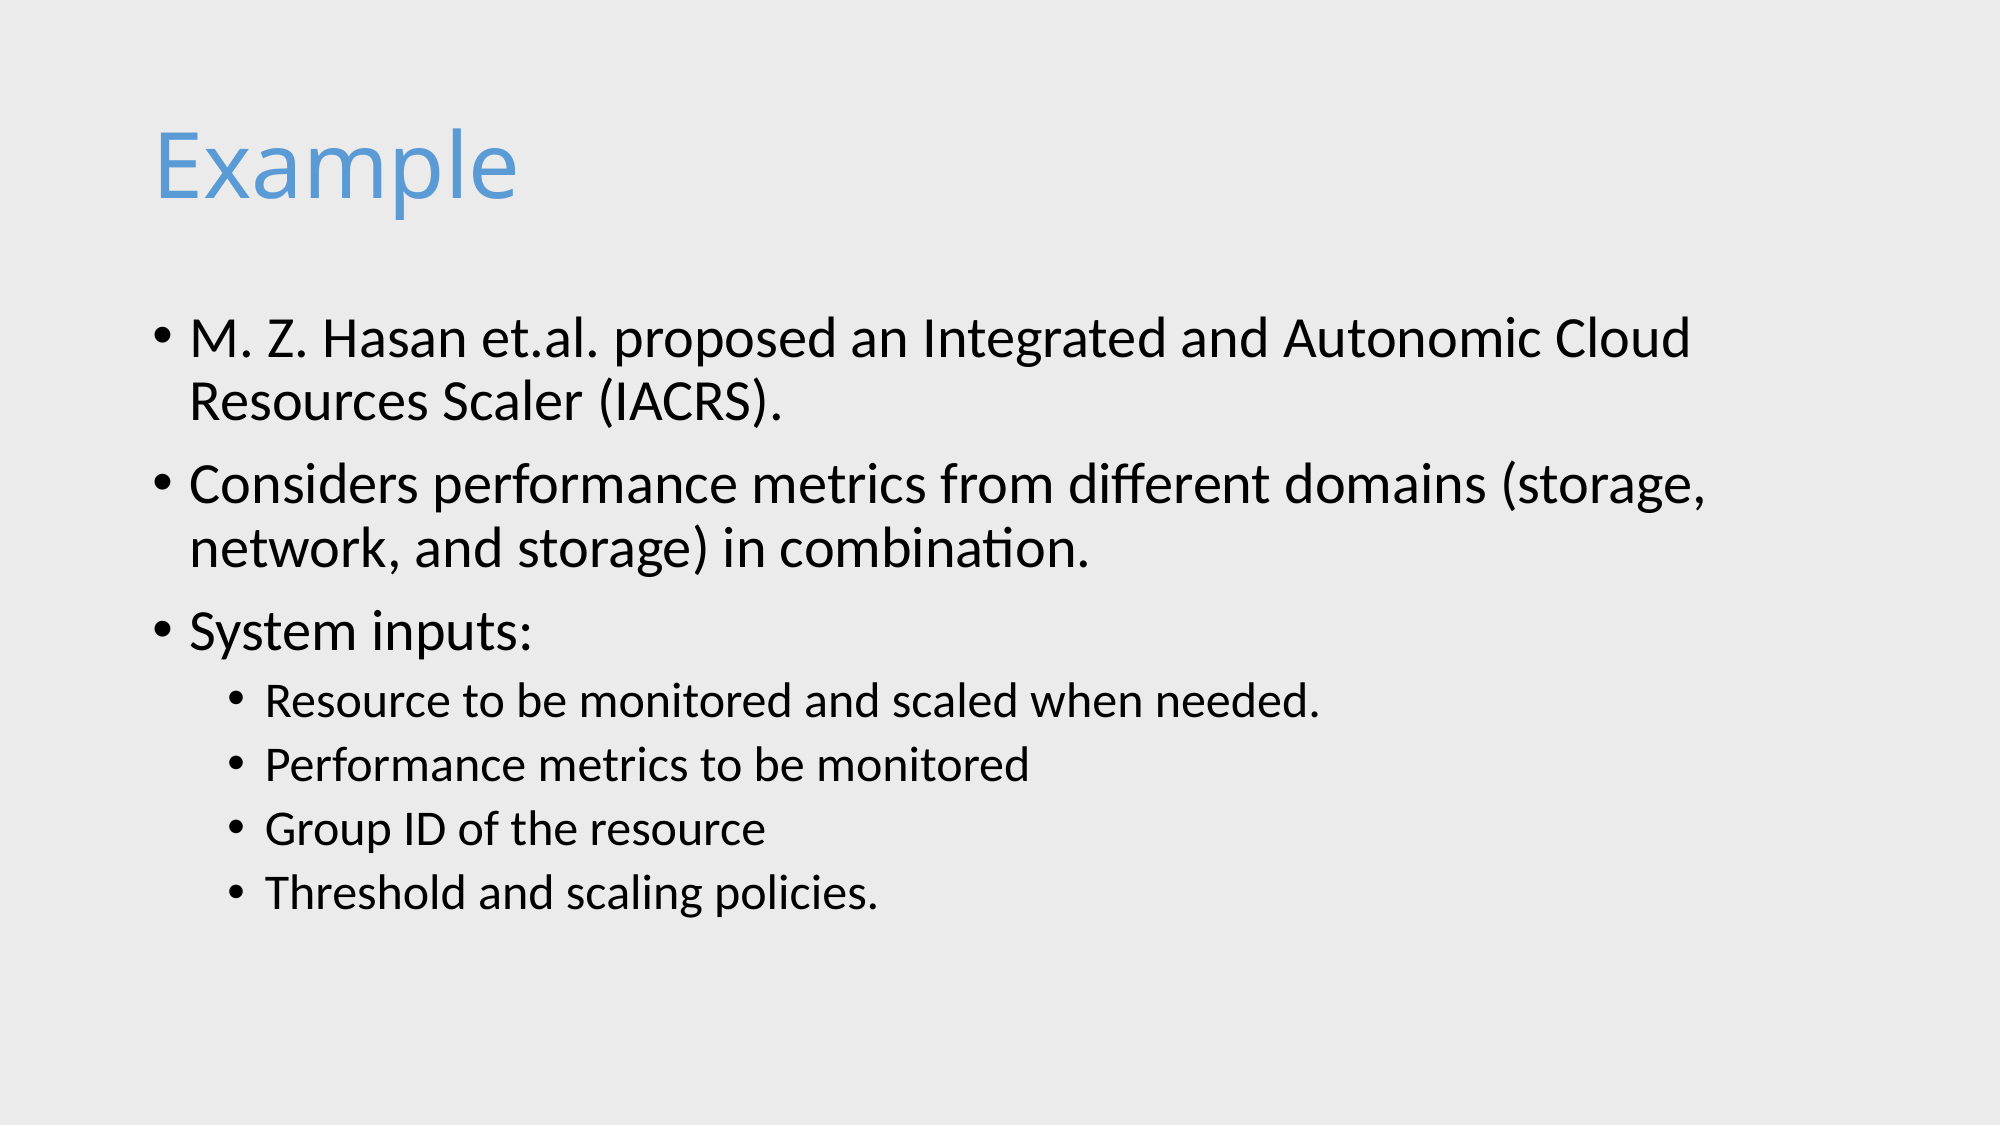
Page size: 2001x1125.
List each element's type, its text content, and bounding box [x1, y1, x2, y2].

list M. Z. Hasan et.al. proposed an Integrated and Autonomic Cloud Resources Scaler (IACRS). Considers performance metrics from different domains (storage, network, and storage) in combination. System inputs: Resource to be monitored and scaled when needed. Performance metrics to be monitored Group ID of the resource Threshold and scaling policies. [137, 299, 1863, 1014]
title Example [137, 59, 1863, 278]
